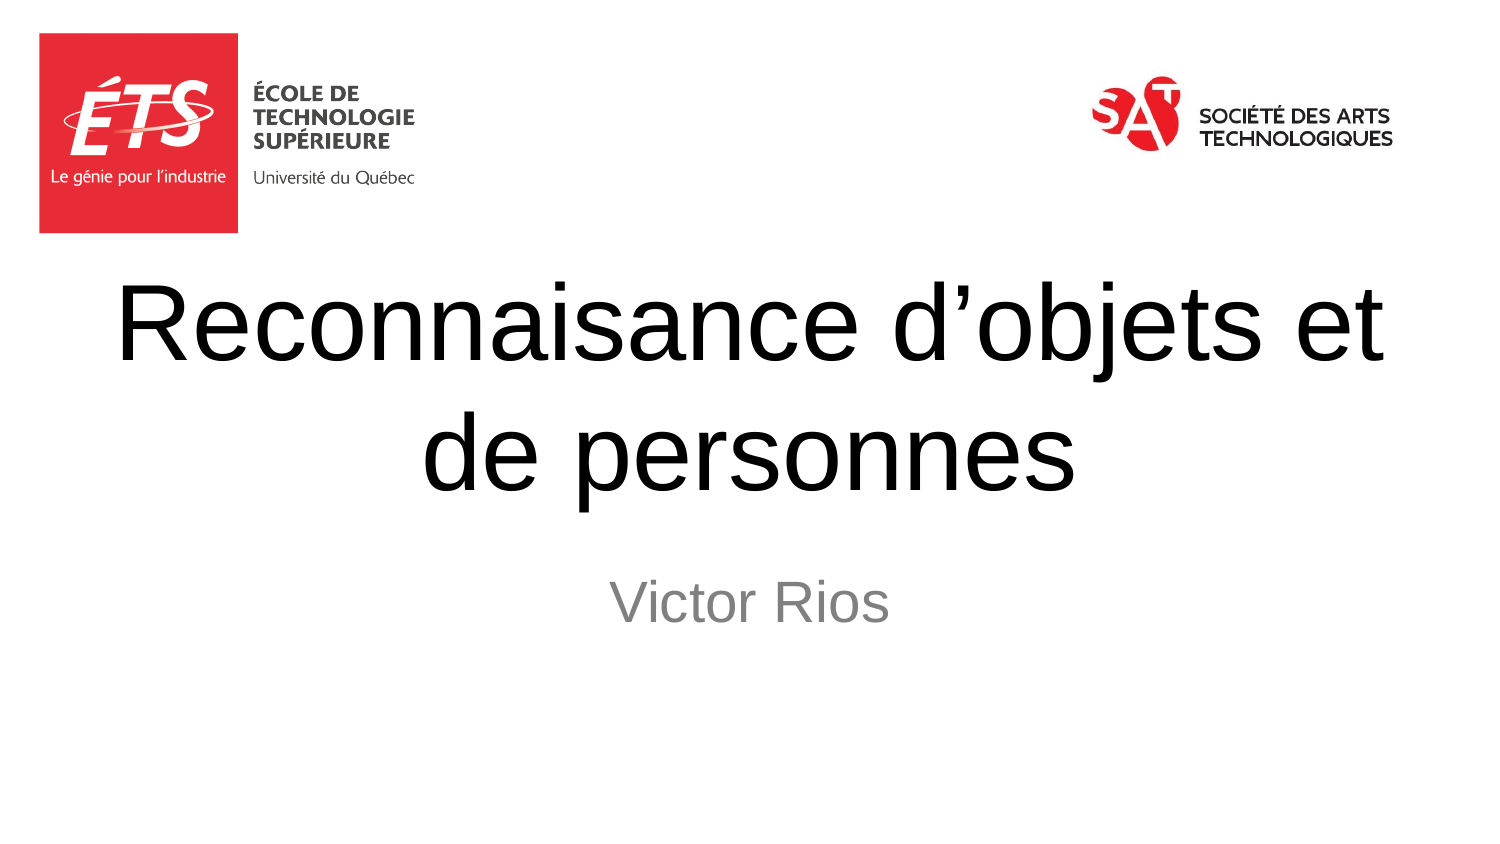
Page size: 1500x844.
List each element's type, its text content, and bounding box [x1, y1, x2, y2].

picture [1090, 22, 1421, 243]
subtitle Victor Rios [51, 548, 1449, 679]
picture [26, 20, 427, 245]
title Reconnaisance d’objets et de personnes [51, 190, 1449, 528]
